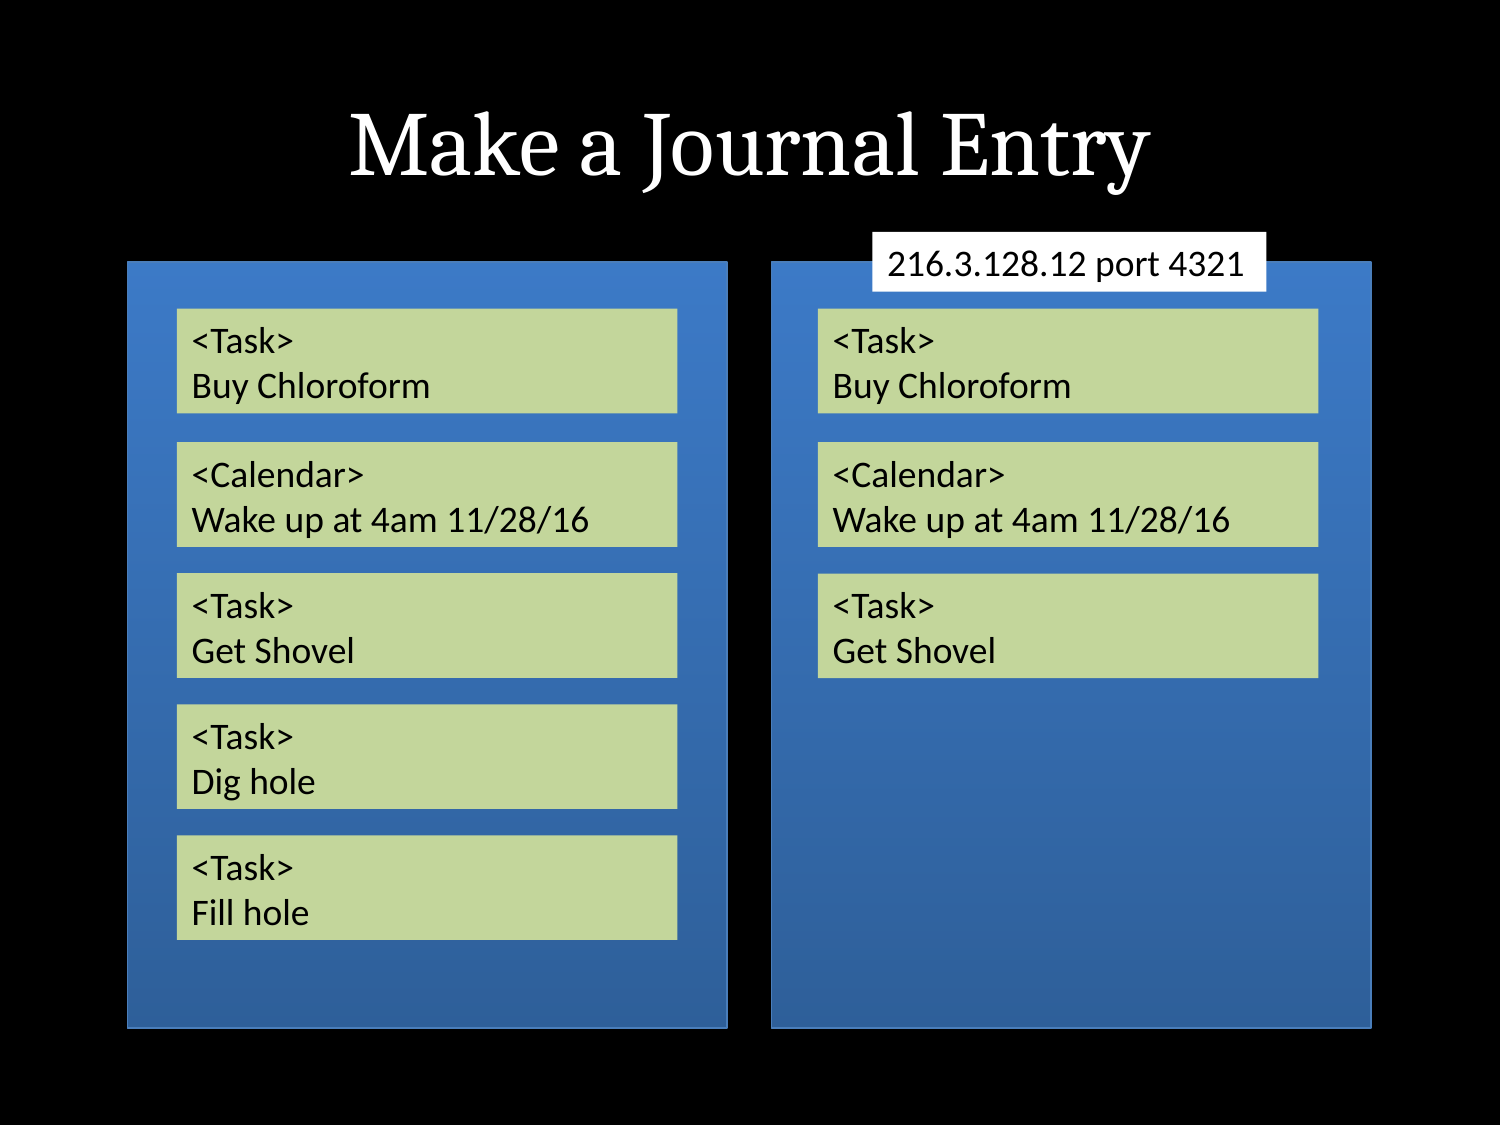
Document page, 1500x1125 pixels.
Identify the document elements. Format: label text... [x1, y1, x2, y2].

text_box <Task> Buy Chloroform [176, 308, 678, 414]
text_box <Task> Buy Chloroform [817, 308, 1319, 414]
text_box <Task> Fill hole [176, 835, 678, 940]
text_box <Task> Get Shovel [176, 573, 678, 678]
title Make a Journal Entry [75, 45, 1425, 233]
text_box [771, 261, 1372, 1029]
text_box [127, 261, 728, 1029]
text_box <Calendar> Wake up at 4am 11/28/16 [817, 442, 1319, 547]
text_box <Task> Dig hole [176, 704, 678, 809]
text_box <Calendar> Wake up at 4am 11/28/16 [176, 442, 678, 547]
text_box <Task> Get Shovel [817, 573, 1319, 679]
text_box 216.3.128.12 port 4321 [872, 231, 1267, 292]
